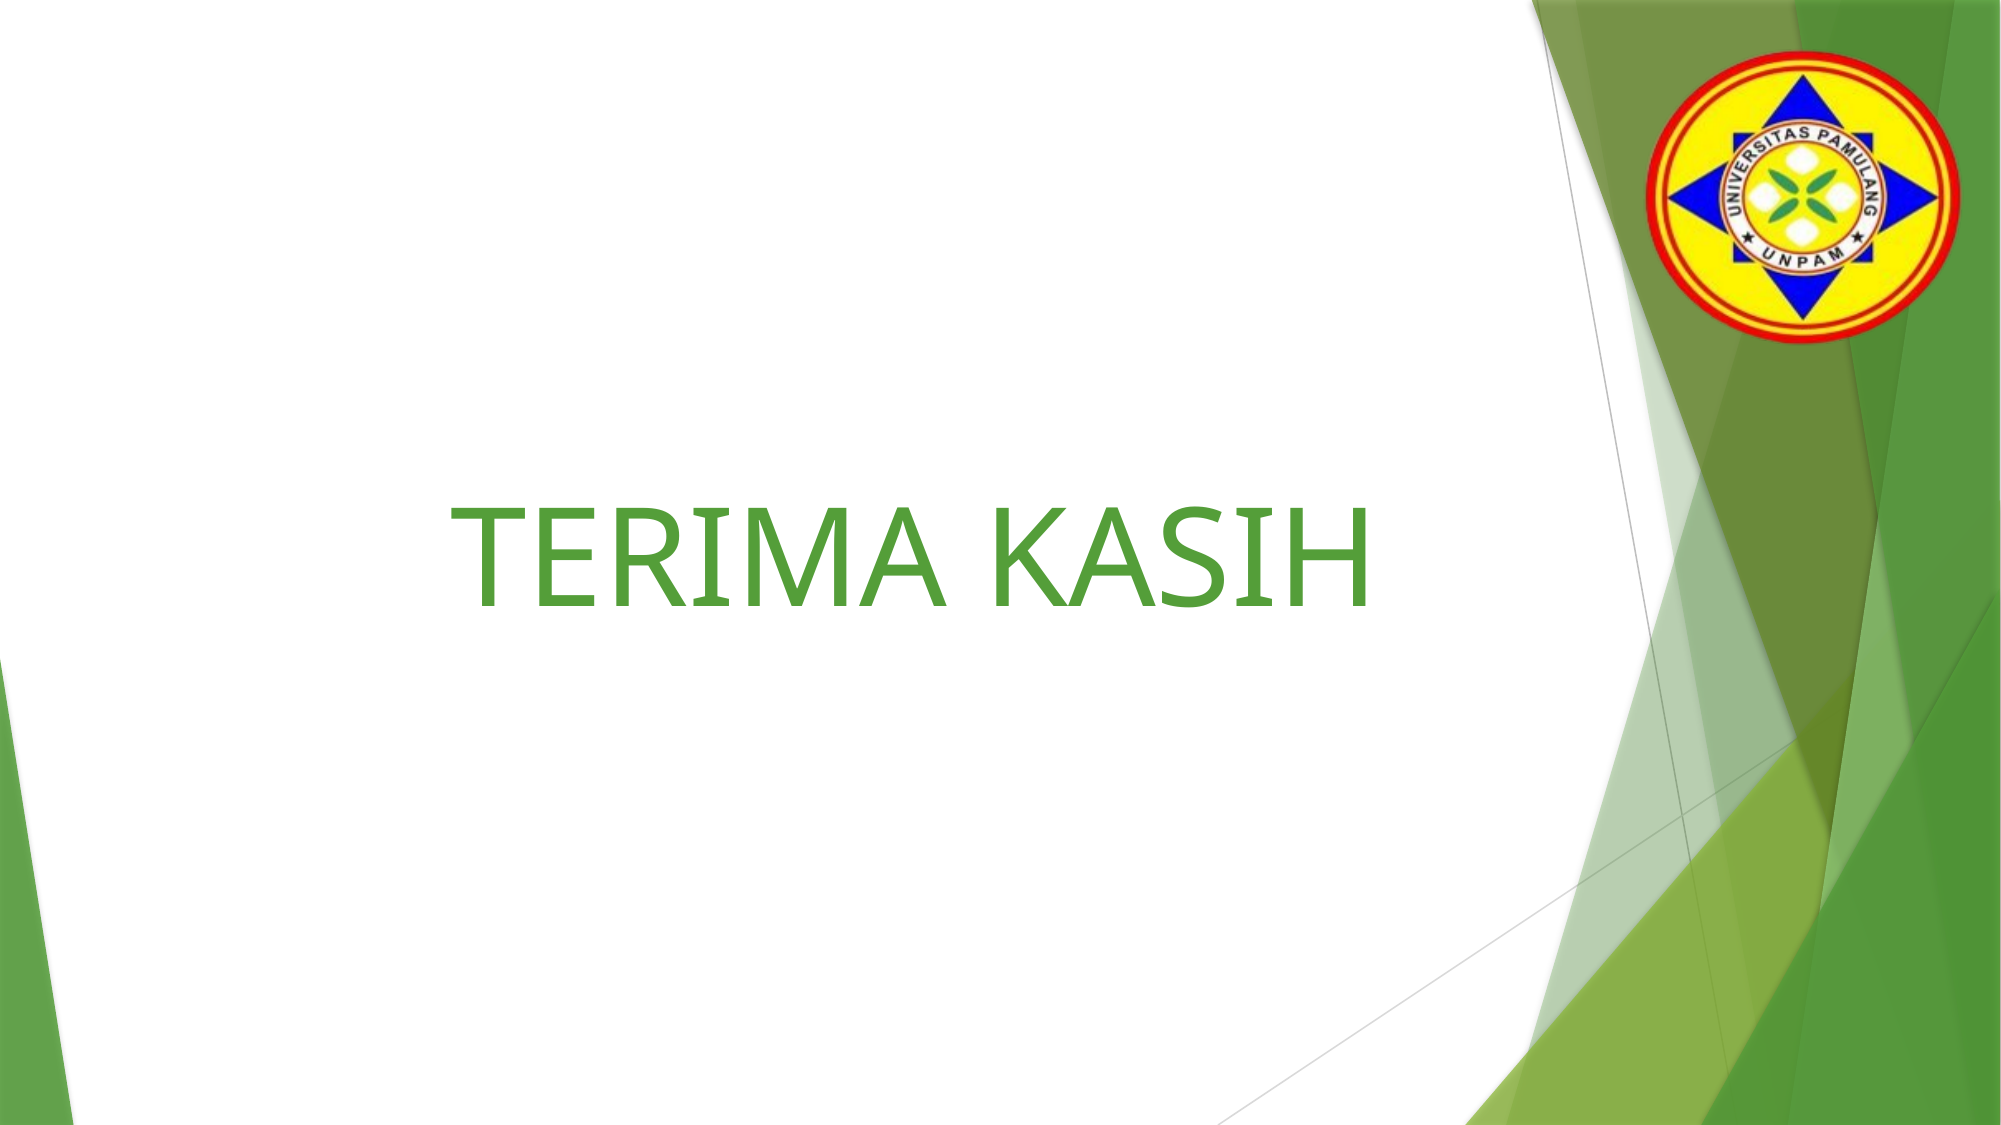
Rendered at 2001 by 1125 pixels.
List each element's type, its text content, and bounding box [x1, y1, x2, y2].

title TERIMA KASIH [210, 461, 1621, 679]
picture [1641, 46, 1972, 356]
